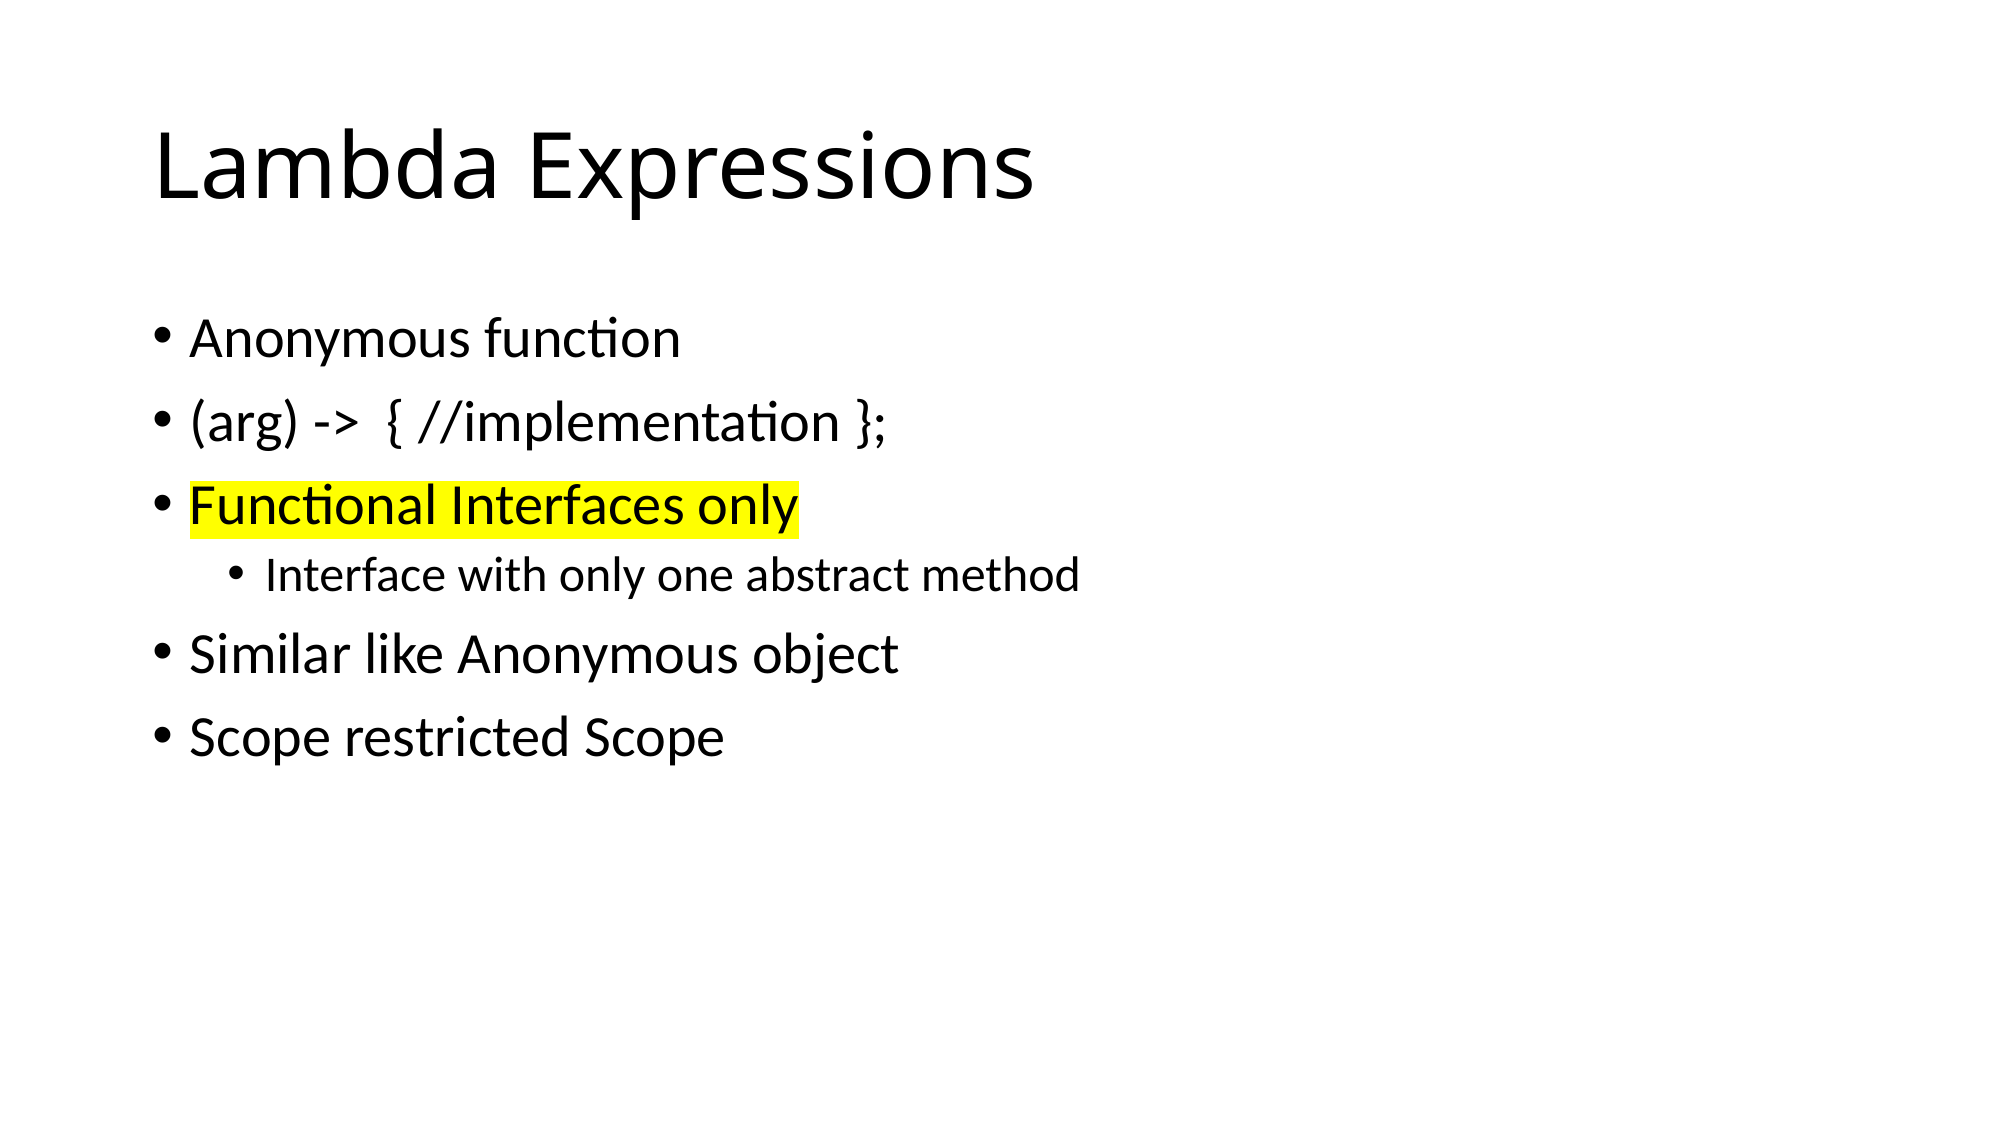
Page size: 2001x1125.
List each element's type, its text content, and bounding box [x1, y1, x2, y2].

list Anonymous function (arg) -> { //implementation }; Functional Interfaces only Interface with only one abstract method Similar like Anonymous object Scope restricted Scope [137, 299, 1863, 1014]
title Lambda Expressions [137, 59, 1863, 278]
